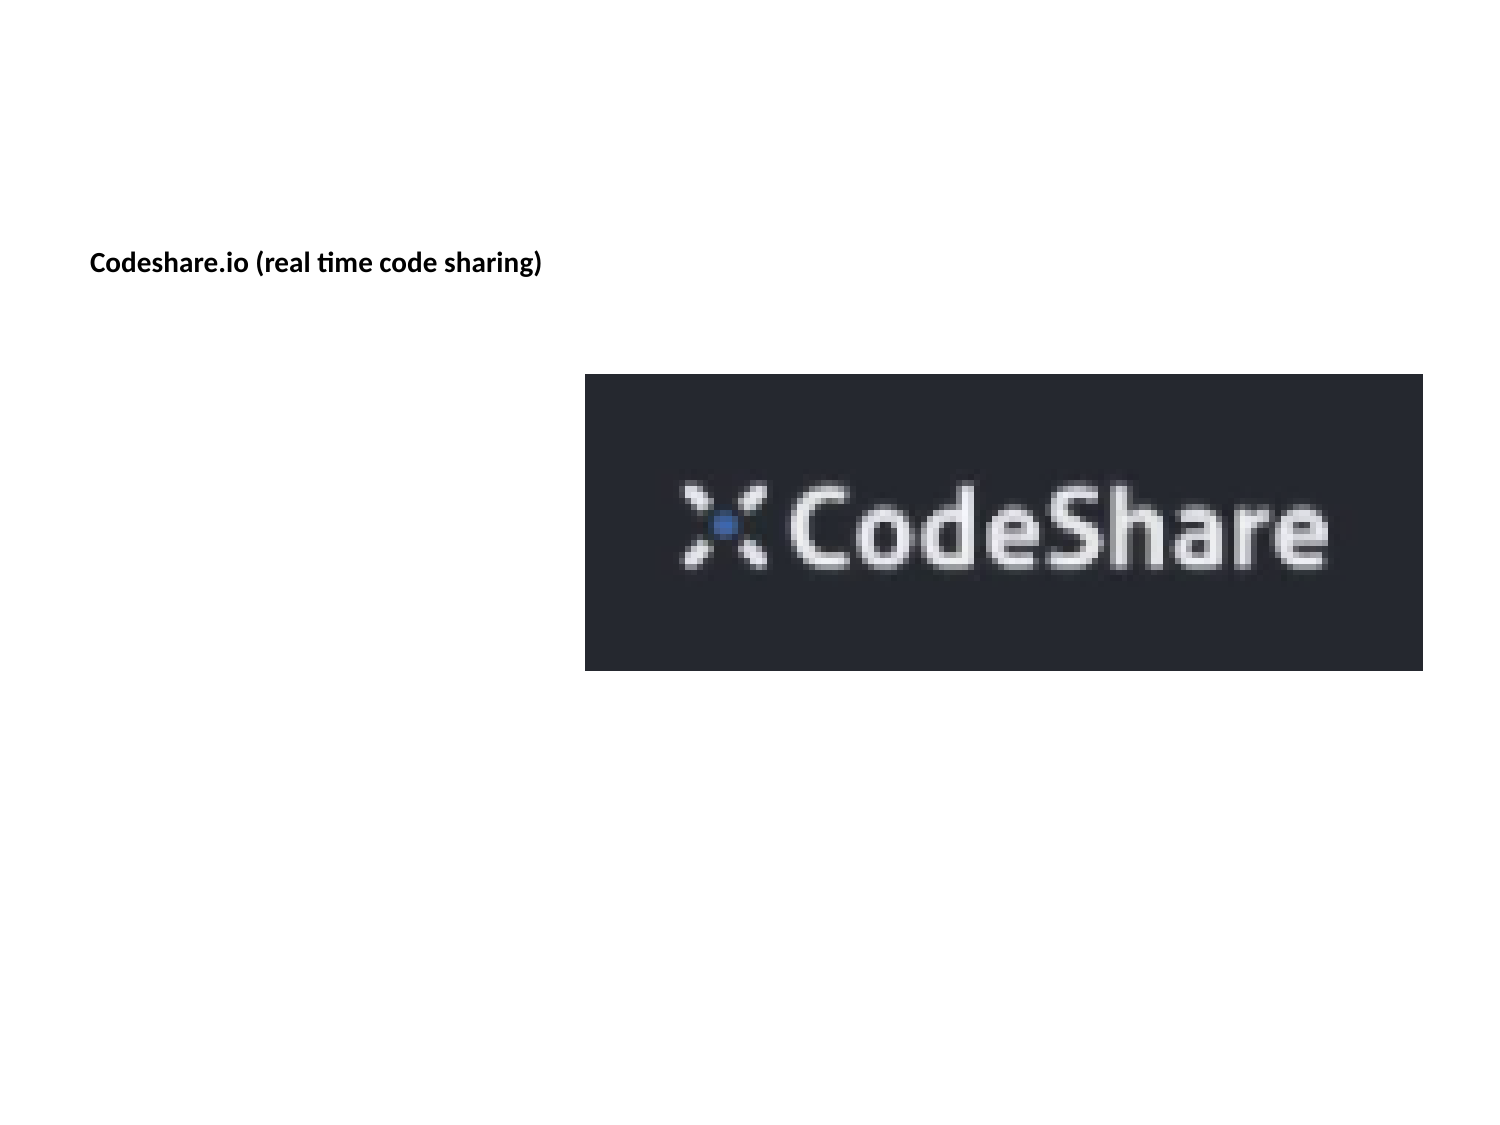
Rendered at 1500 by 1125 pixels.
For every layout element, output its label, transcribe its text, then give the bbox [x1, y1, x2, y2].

picture [585, 374, 1424, 672]
list Codeshare.io (real time code sharing) [75, 235, 569, 1005]
